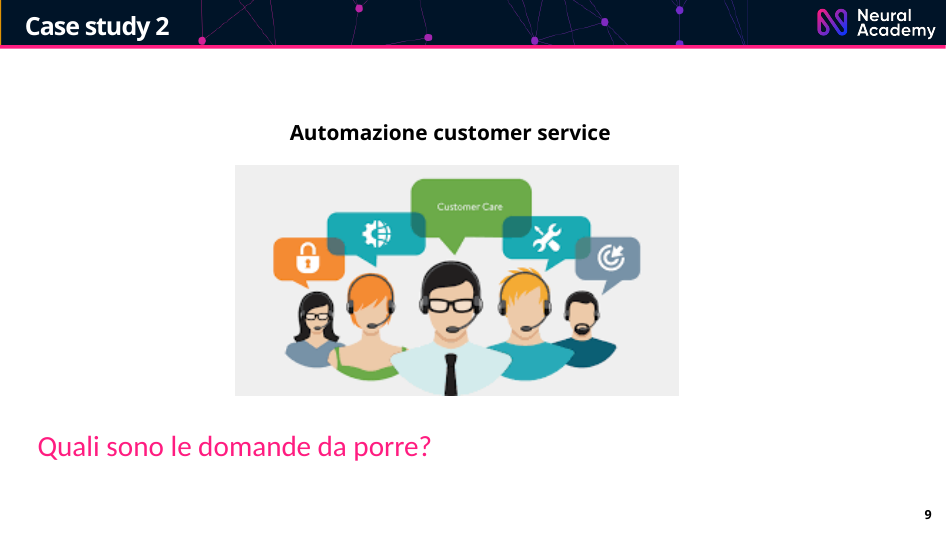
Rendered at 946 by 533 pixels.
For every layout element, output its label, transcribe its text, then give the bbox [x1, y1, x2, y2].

picture [235, 164, 679, 397]
slide_number 9 [913, 503, 938, 533]
text_box Quali sono le domande da porre? [22, 419, 586, 470]
picture [0, 0, 946, 45]
text_box Automazione customer service [56, 113, 842, 145]
